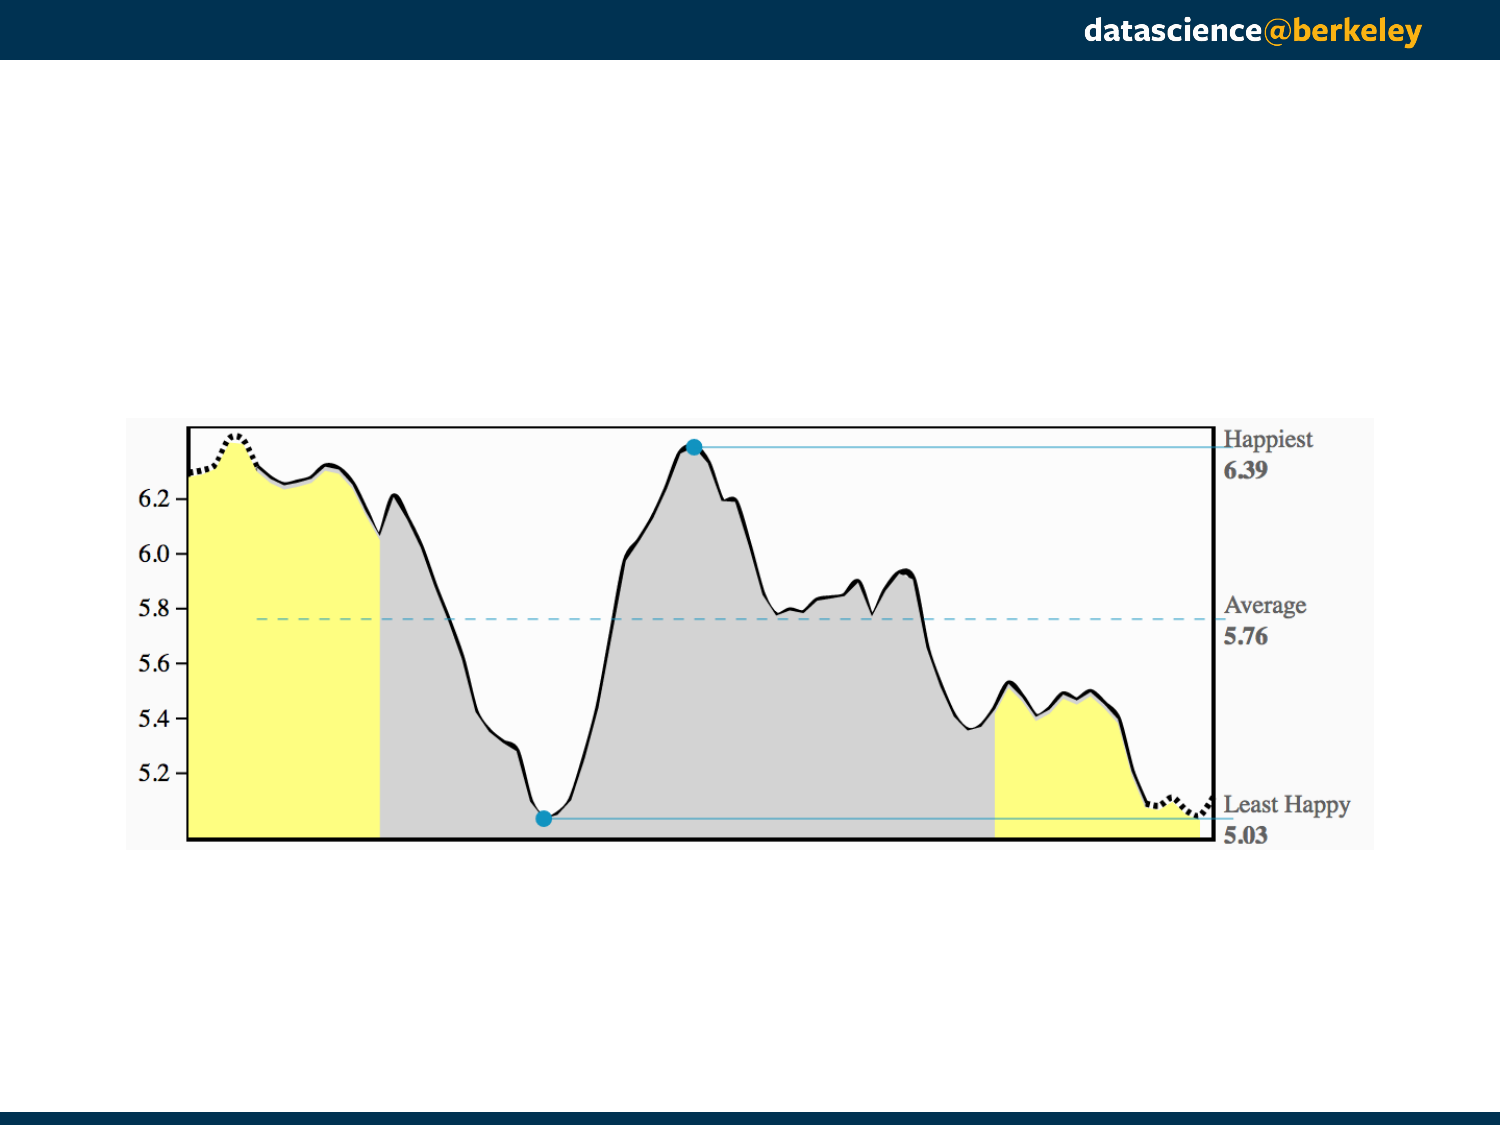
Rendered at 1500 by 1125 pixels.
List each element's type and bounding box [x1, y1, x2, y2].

picture [1079, 10, 1431, 52]
list [125, 417, 1375, 850]
